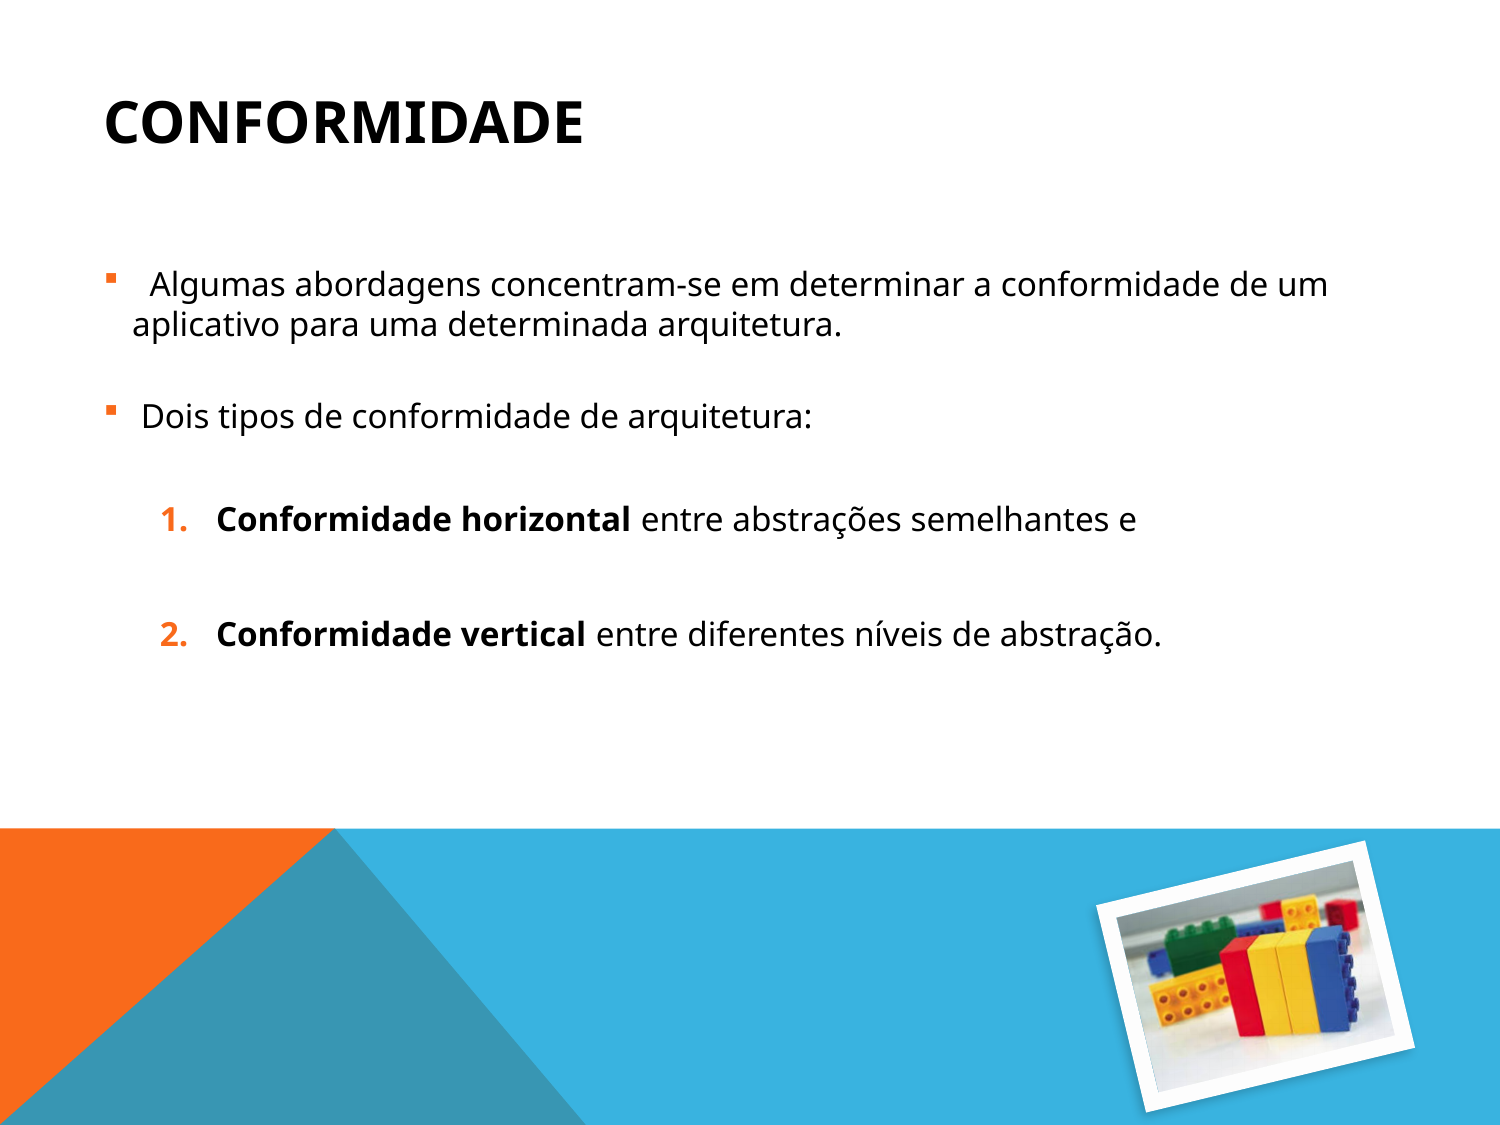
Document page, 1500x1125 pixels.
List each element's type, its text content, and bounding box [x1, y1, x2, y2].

title Conformidade [88, 78, 1360, 232]
picture [1117, 862, 1394, 1092]
list Algumas abordagens concentram-se em determinar a conformidade de um aplicativo para uma determinada arquitetura. Dois tipos de conformidade de arquitetura: Conformidade horizontal entre abstrações semelhantes e Conformidade vertical entre diferentes níveis de abstração. [88, 255, 1424, 776]
